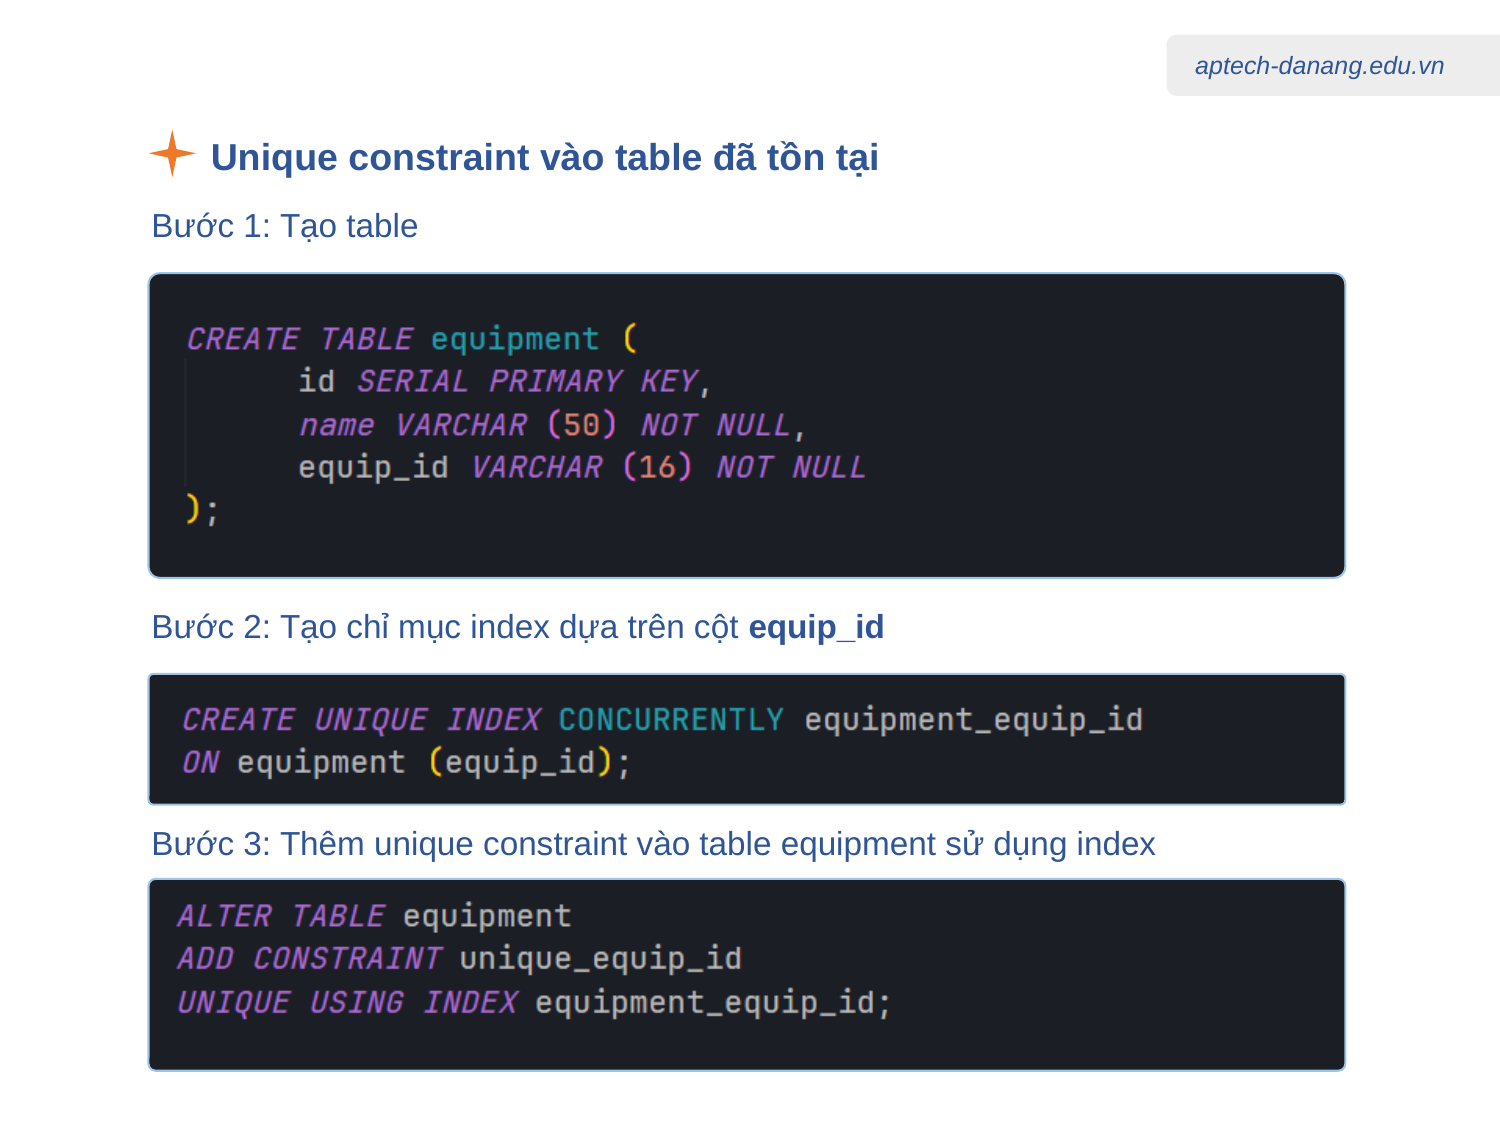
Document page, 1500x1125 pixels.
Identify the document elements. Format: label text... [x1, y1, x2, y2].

text_box [147, 877, 1347, 1072]
picture [172, 309, 890, 542]
picture [172, 889, 895, 1043]
text_box Bước 3: Thêm unique constraint vào table equipment sử dụng index [136, 814, 1346, 870]
picture [172, 694, 1160, 792]
text_box Bước 1: Tạo table [136, 197, 1346, 252]
text_box Unique constraint vào table đã tồn tại [196, 125, 1040, 186]
text_box [147, 672, 1347, 806]
text_box [147, 272, 1347, 579]
text_box Bước 2: Tạo chỉ mục index dựa trên cột equip_id [136, 598, 1346, 653]
text_box [148, 129, 196, 178]
